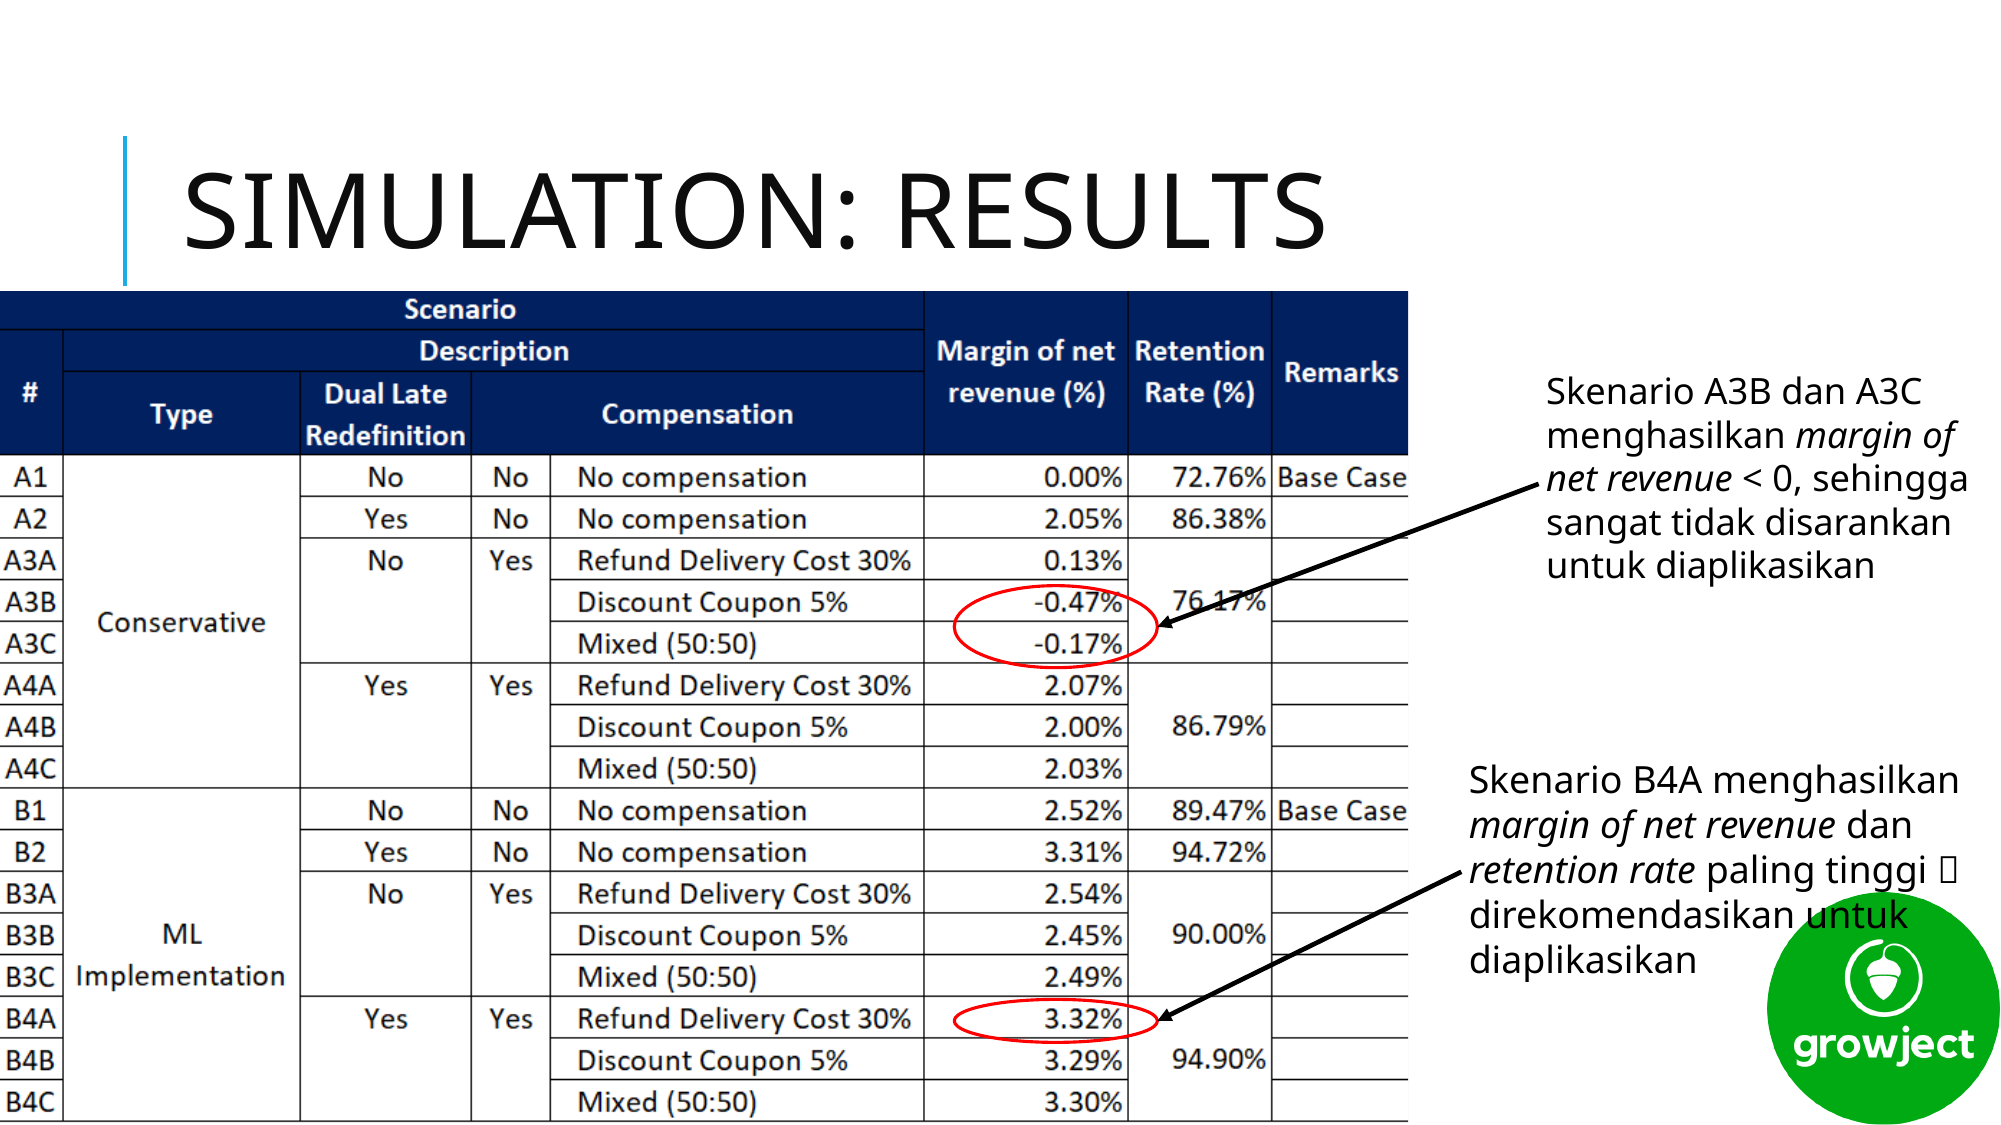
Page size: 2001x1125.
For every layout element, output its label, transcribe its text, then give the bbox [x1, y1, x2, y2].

text_box Skenario A3B dan A3C menghasilkan margin of net revenue < 0, sehingga sangat tidak disarankan untuk diaplikasikan [1538, 360, 1983, 607]
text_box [1157, 871, 1462, 1022]
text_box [1157, 483, 1539, 627]
title Simulation: results [168, 96, 1763, 342]
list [0, 291, 1409, 1125]
text_box Skenario B4A menghasilkan margin of net revenue dan retention rate paling tinggi  direkomendasikan untuk diaplikasikan [1461, 748, 1983, 995]
picture [1767, 892, 2000, 1125]
